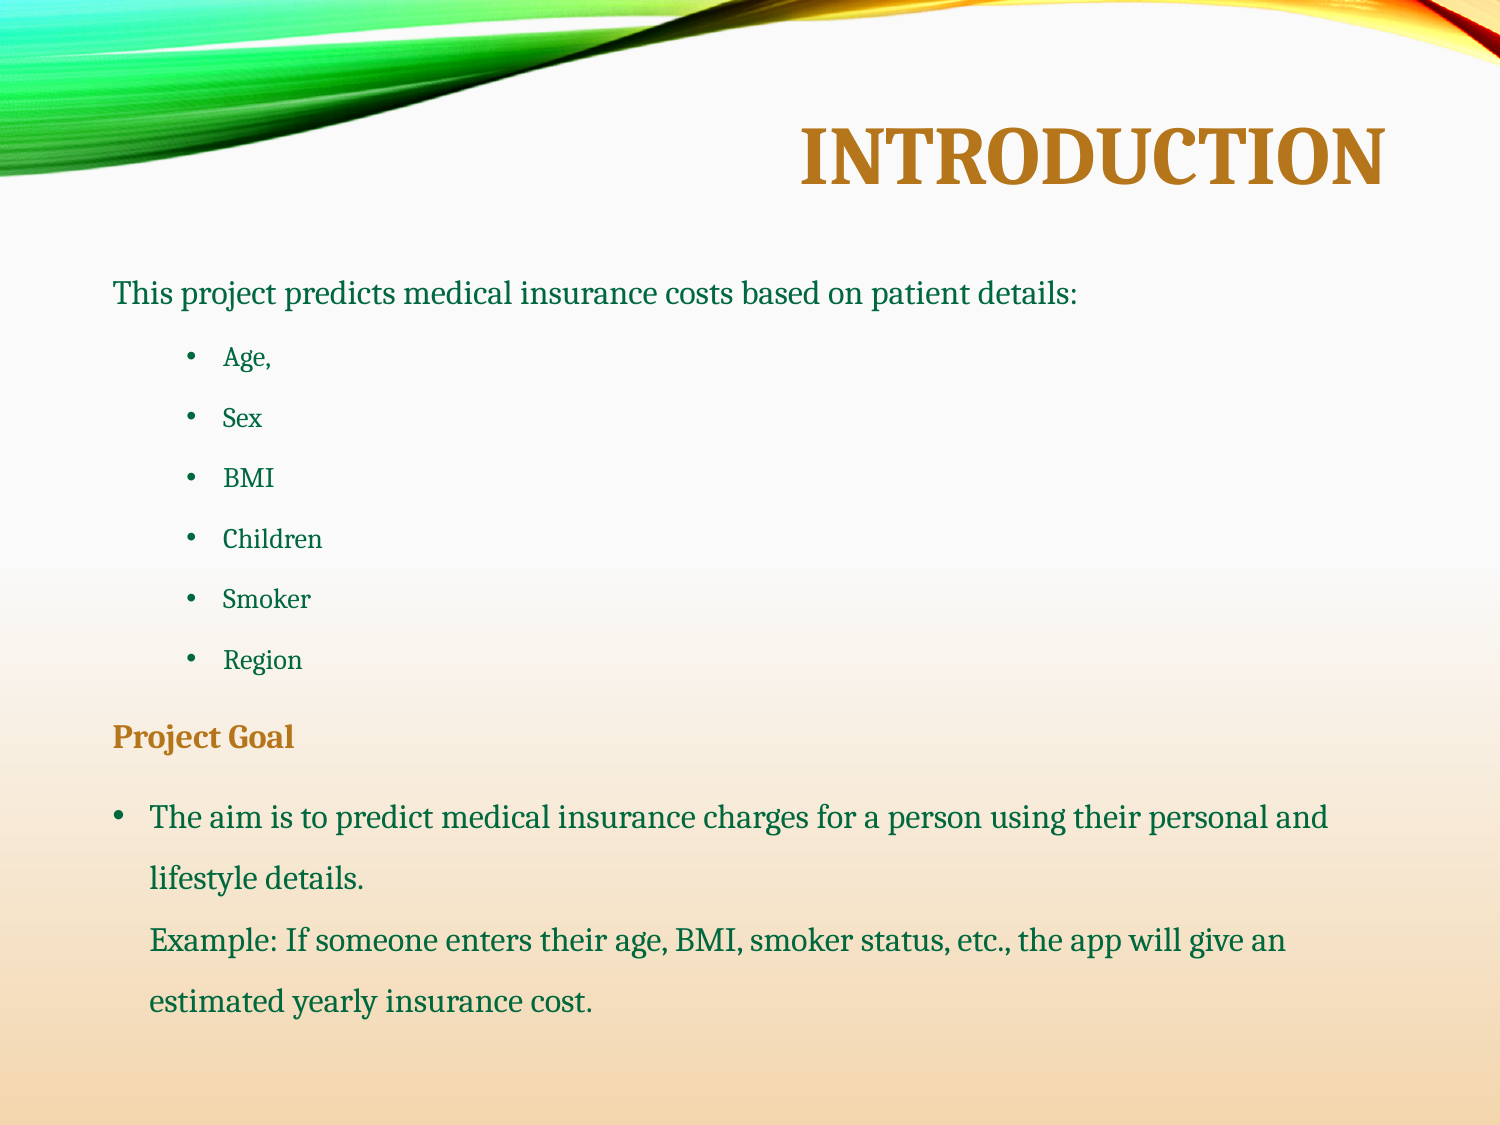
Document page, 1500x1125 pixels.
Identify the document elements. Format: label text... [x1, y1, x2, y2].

picture [0, 0, 1500, 178]
list This project predicts medical insurance costs based on patient details: Age, Sex BMI Children Smoker Region Project Goal The aim is to predict medical insurance charges for a person using their personal and lifestyle details. Example: If someone enters their age, BMI, smoker status, etc., the app will give an estimated yearly insurance cost. [97, 263, 1403, 1035]
title Introduction [356, 51, 1403, 263]
